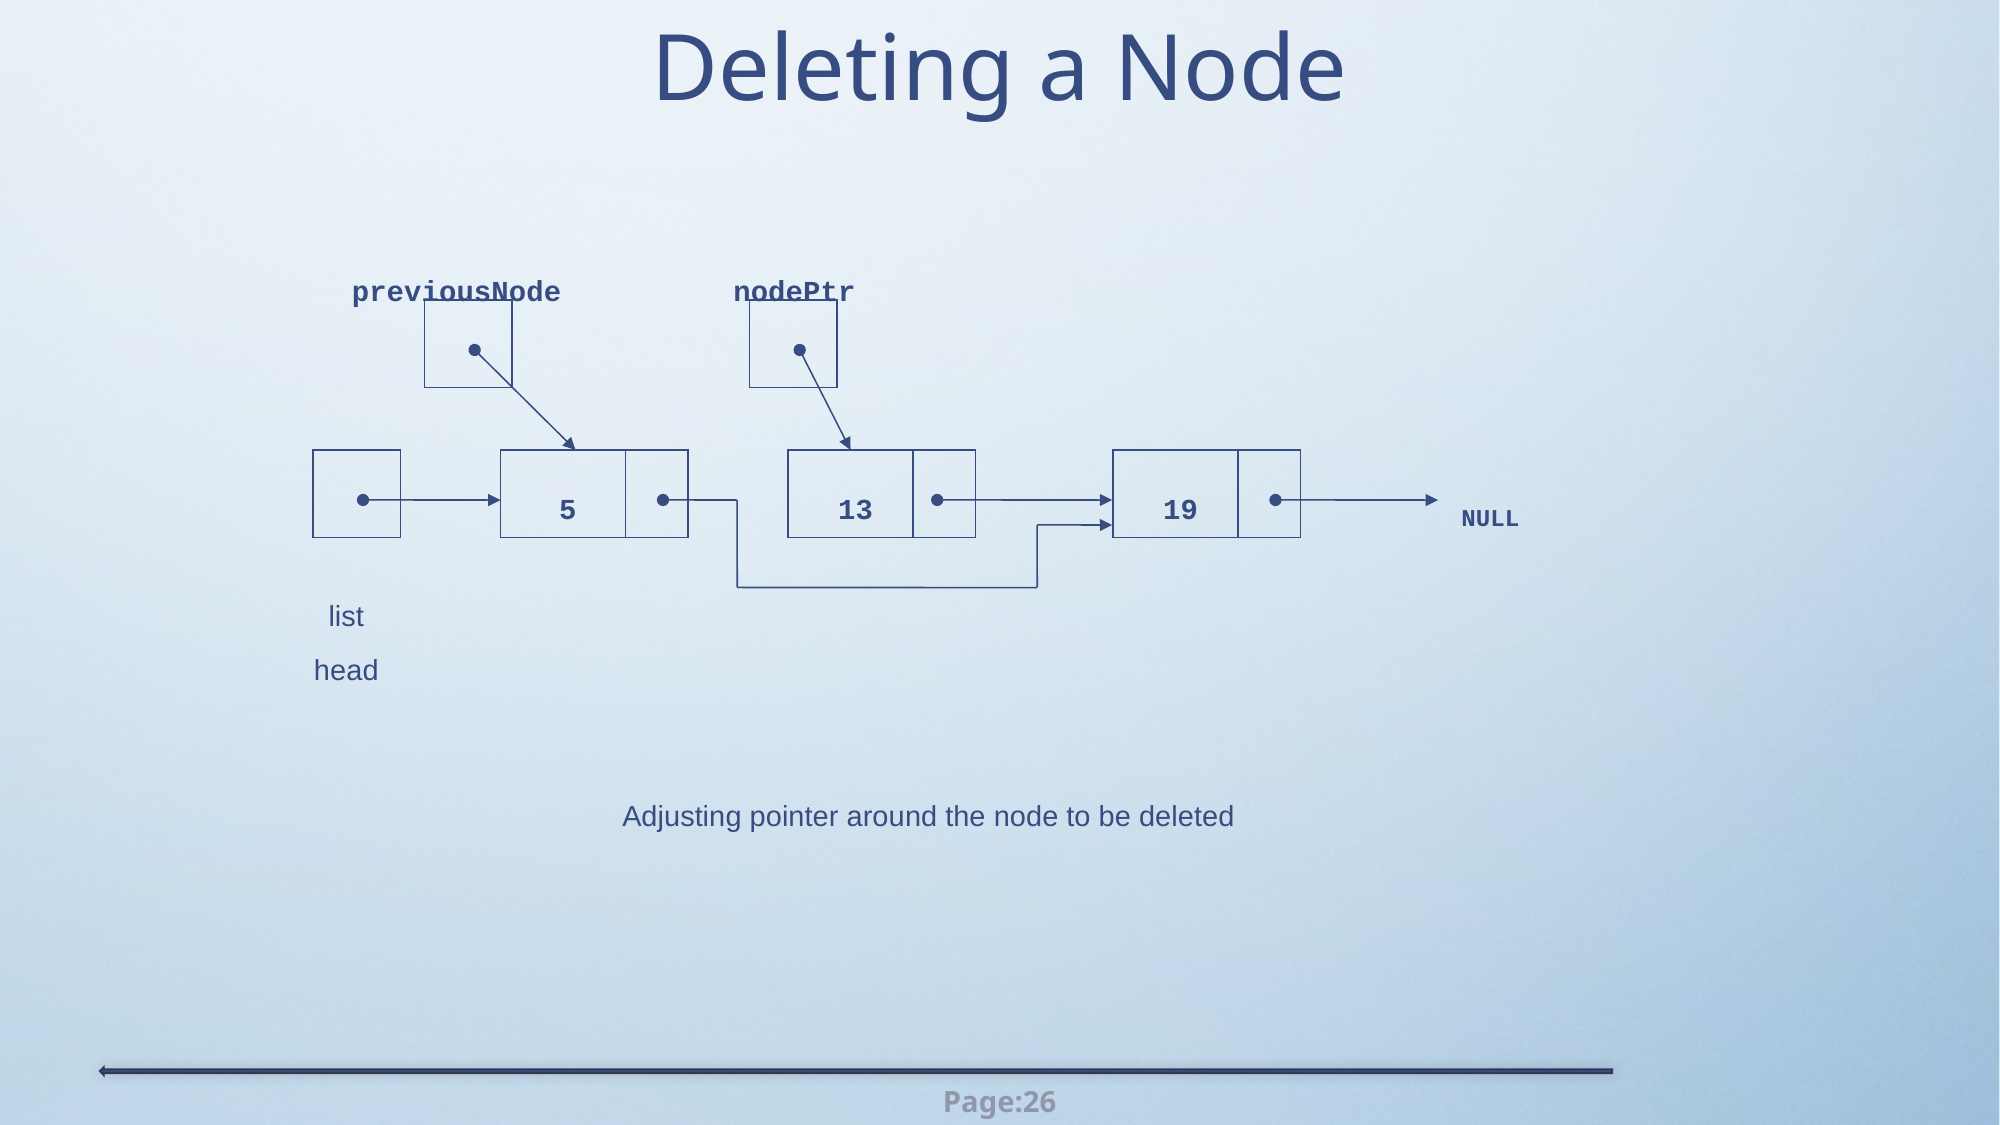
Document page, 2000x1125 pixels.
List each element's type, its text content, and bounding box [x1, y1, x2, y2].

text_box [912, 449, 976, 538]
text_box [1237, 449, 1301, 538]
text_box [656, 493, 737, 507]
text_box [1269, 493, 1438, 507]
text_box [500, 449, 625, 538]
text_box 19 [1148, 449, 1214, 533]
text_box [625, 449, 688, 538]
text_box [312, 449, 401, 538]
text_box [1038, 518, 1113, 532]
text_box [1113, 449, 1237, 538]
picture [0, 130, 2000, 1125]
text_box [468, 343, 576, 450]
text_box Adjusting pointer around the node to be deleted [607, 762, 1252, 832]
text_box NULL [1446, 455, 1535, 539]
text_box 13 [823, 449, 889, 533]
text_box [788, 449, 912, 538]
text_box [424, 307, 513, 388]
text_box [356, 493, 501, 507]
text_box nodePtr [718, 237, 871, 307]
text_box [749, 307, 838, 388]
text_box 5 [544, 449, 592, 533]
text_box previousNode [337, 237, 577, 307]
text_box list head [298, 562, 394, 687]
text_box [931, 493, 1113, 507]
text_box [793, 343, 851, 450]
title Deleting a Node [0, 0, 2000, 130]
